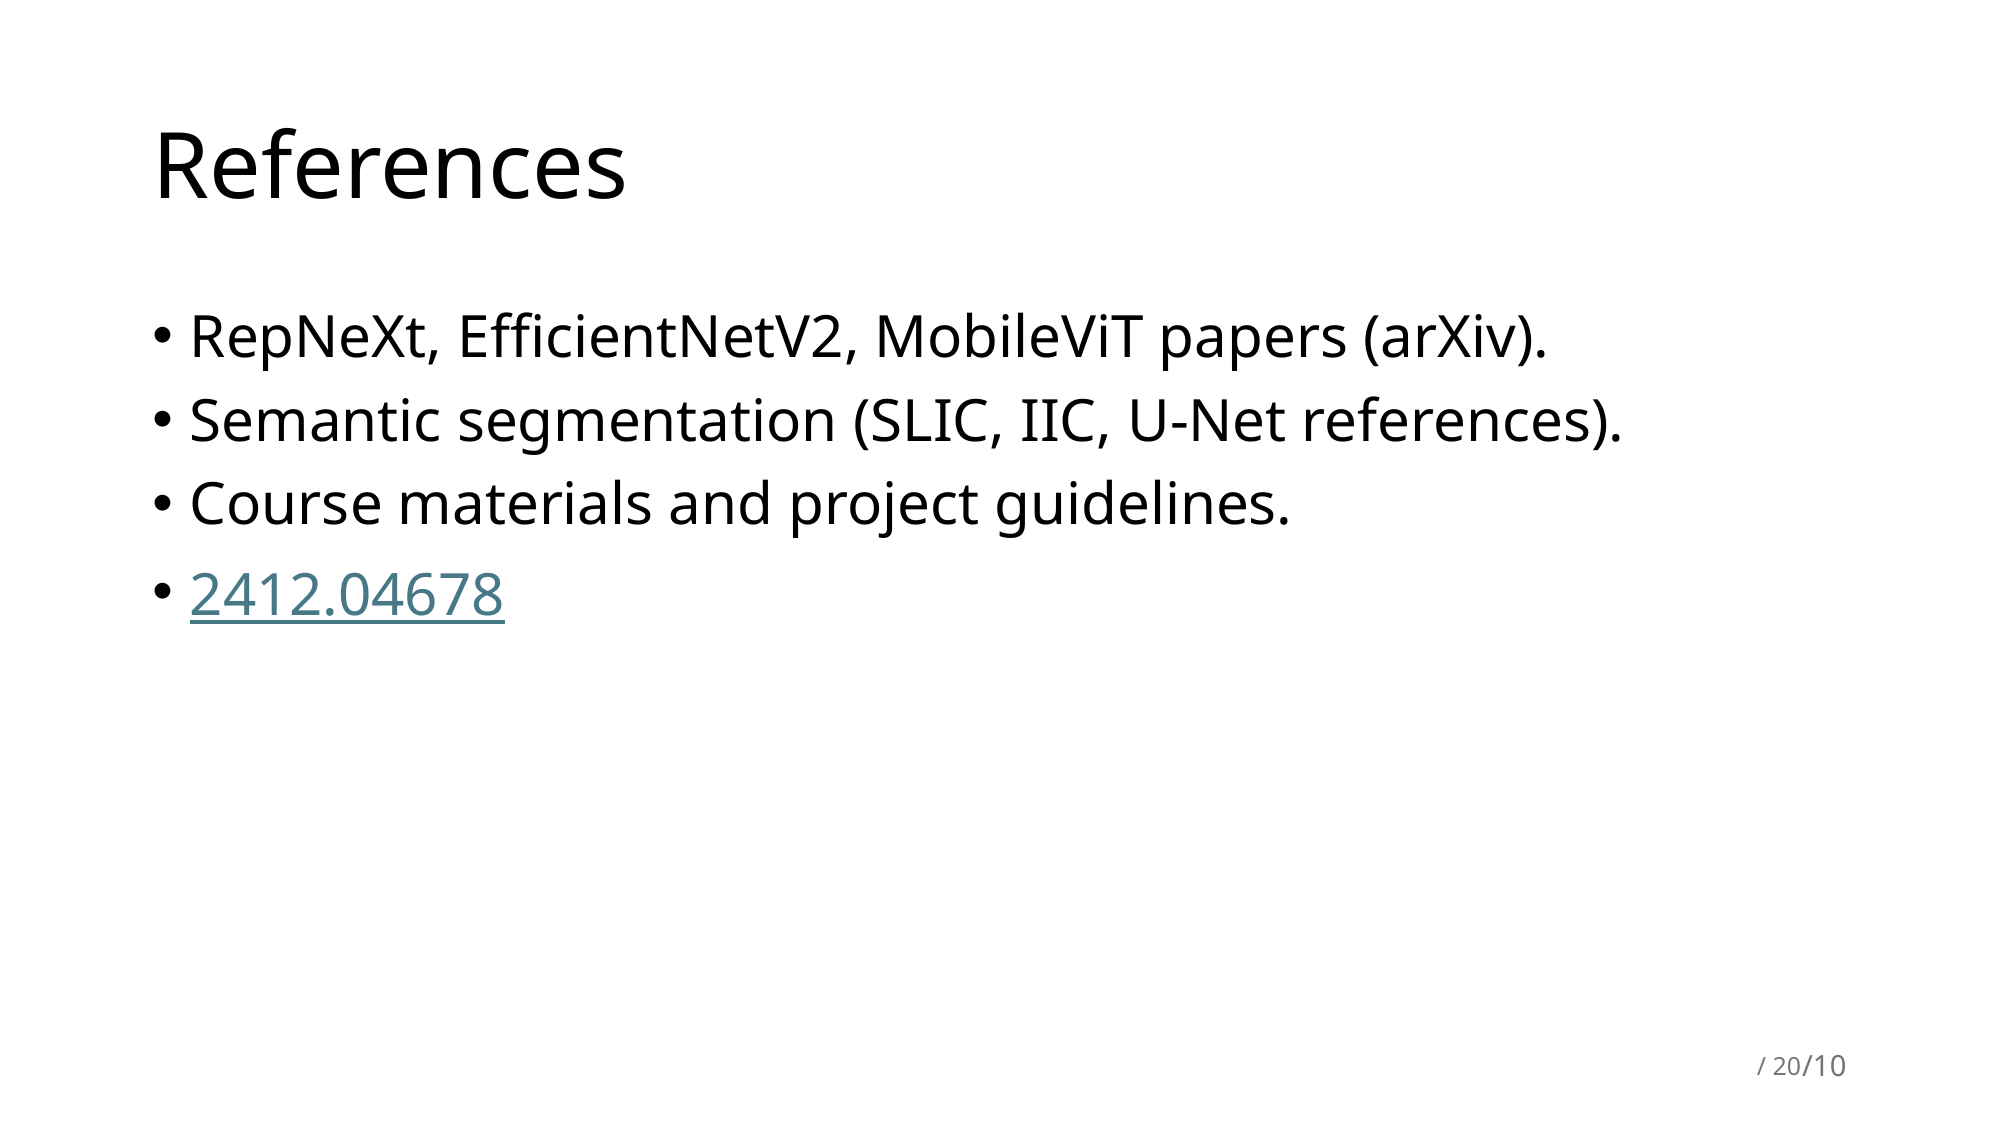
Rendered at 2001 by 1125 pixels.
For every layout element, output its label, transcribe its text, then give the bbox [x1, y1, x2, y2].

list RepNeXt, EfficientNetV2, MobileViT papers (arXiv). Semantic segmentation (SLIC, IIC, U-Net references). Course materials and project guidelines. 2412.04678 [137, 299, 1863, 1014]
title References [137, 59, 1863, 278]
slide_number 10 [1366, 1035, 1816, 1096]
